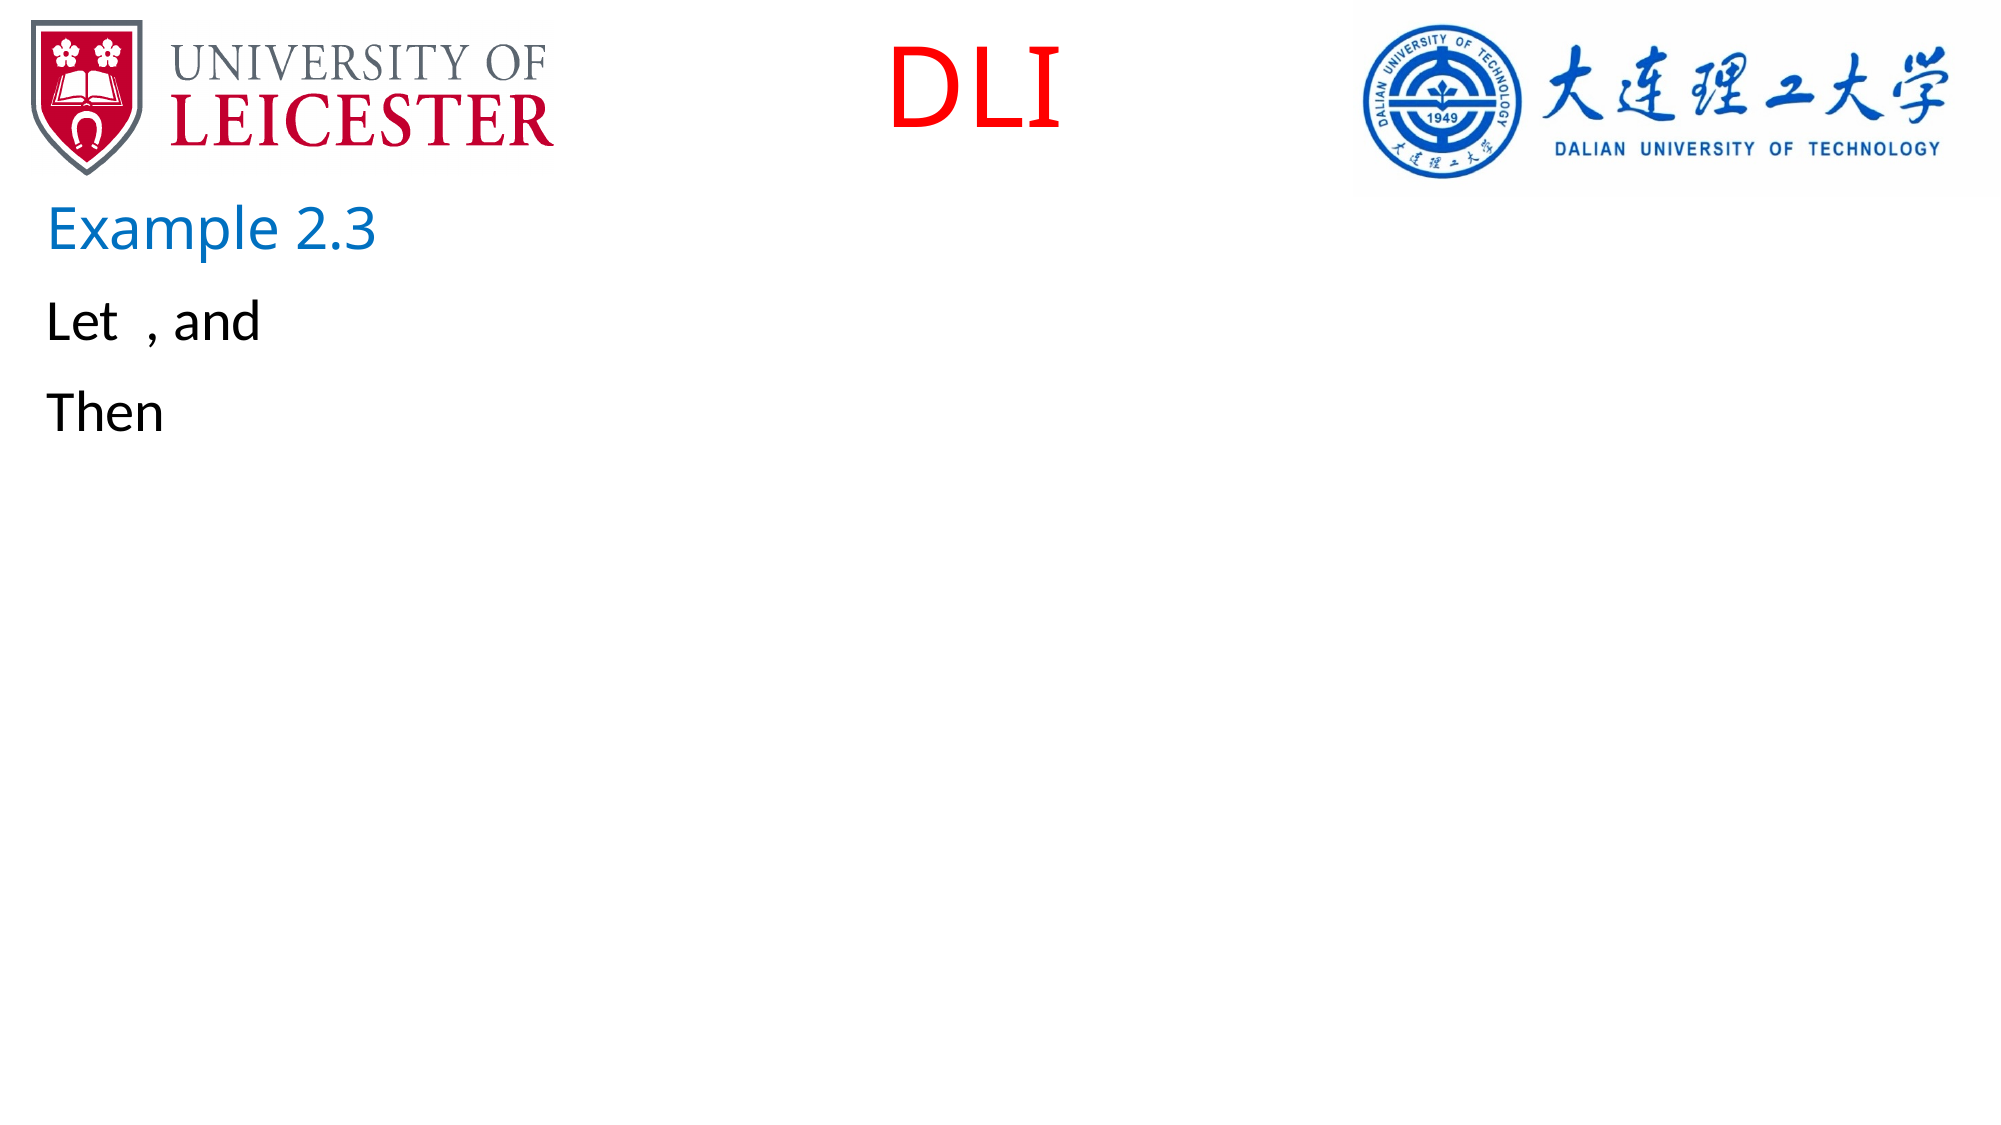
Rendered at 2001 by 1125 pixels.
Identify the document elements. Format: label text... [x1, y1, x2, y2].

picture [31, 20, 554, 176]
text_box DLI [571, 7, 1353, 158]
picture [1353, 0, 2000, 197]
